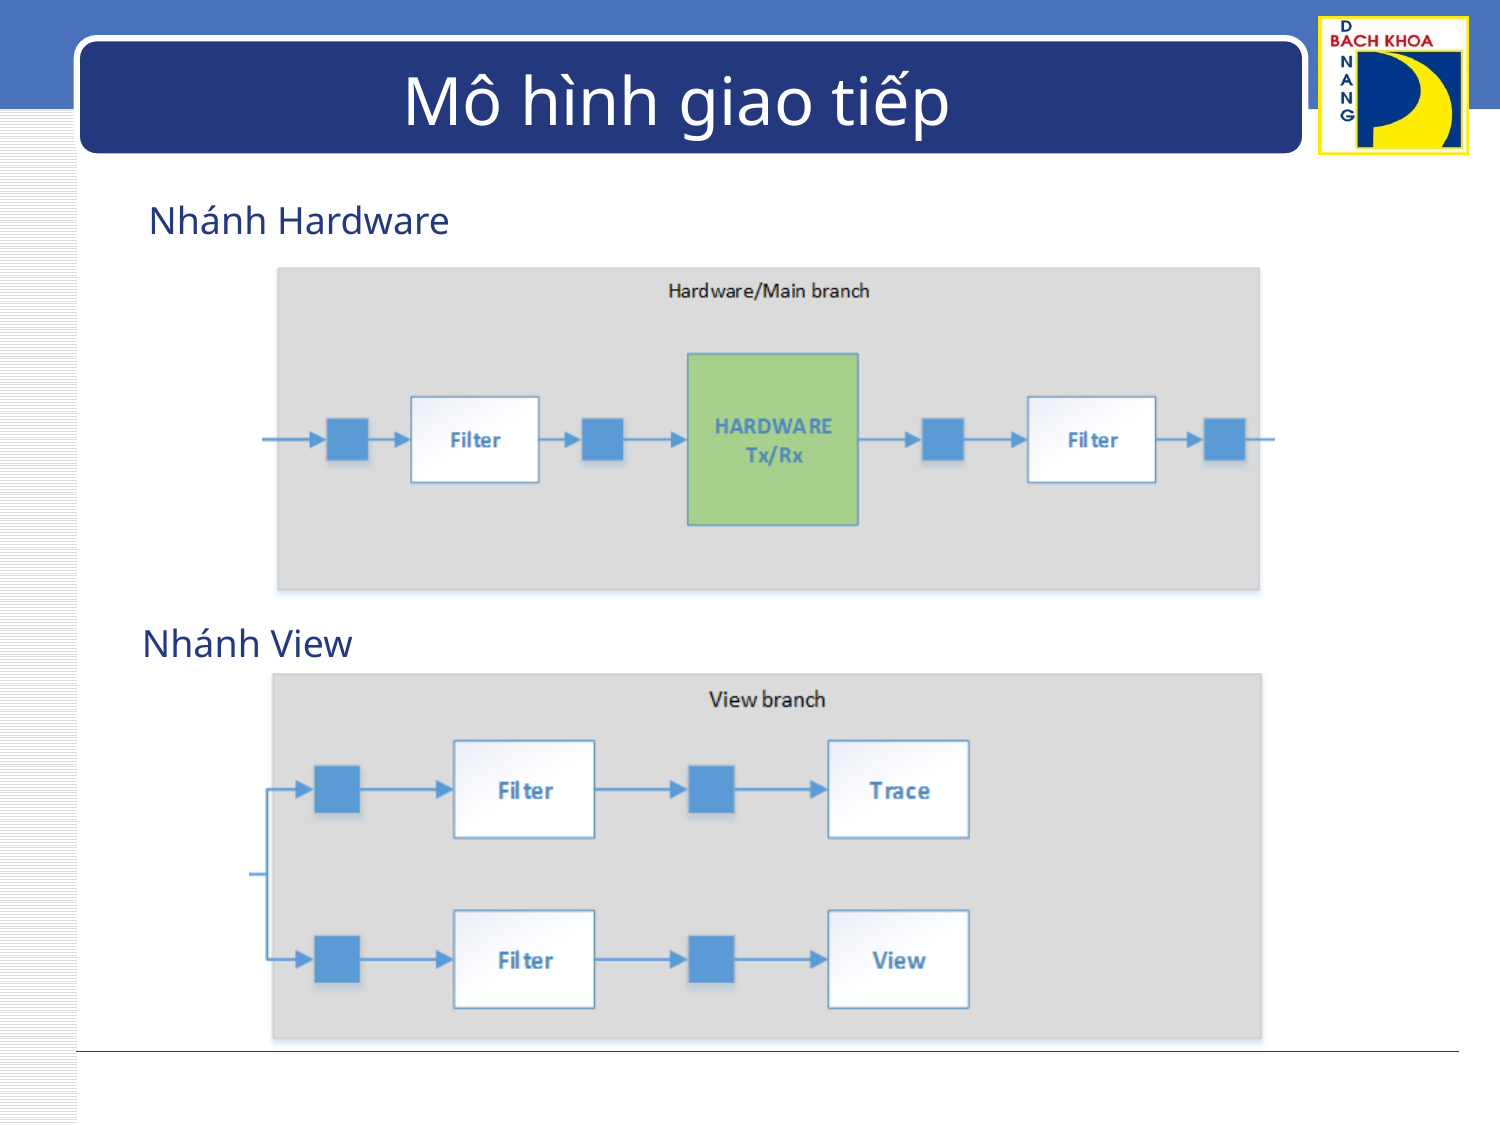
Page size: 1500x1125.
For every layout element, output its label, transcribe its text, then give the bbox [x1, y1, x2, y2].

title Mô hình giao tiếp [89, 52, 1265, 145]
picture [262, 262, 1276, 601]
text_box Nhánh Hardware [133, 189, 466, 250]
picture [1318, 16, 1469, 155]
text_box Nhánh View [127, 612, 369, 673]
picture [249, 672, 1271, 1051]
